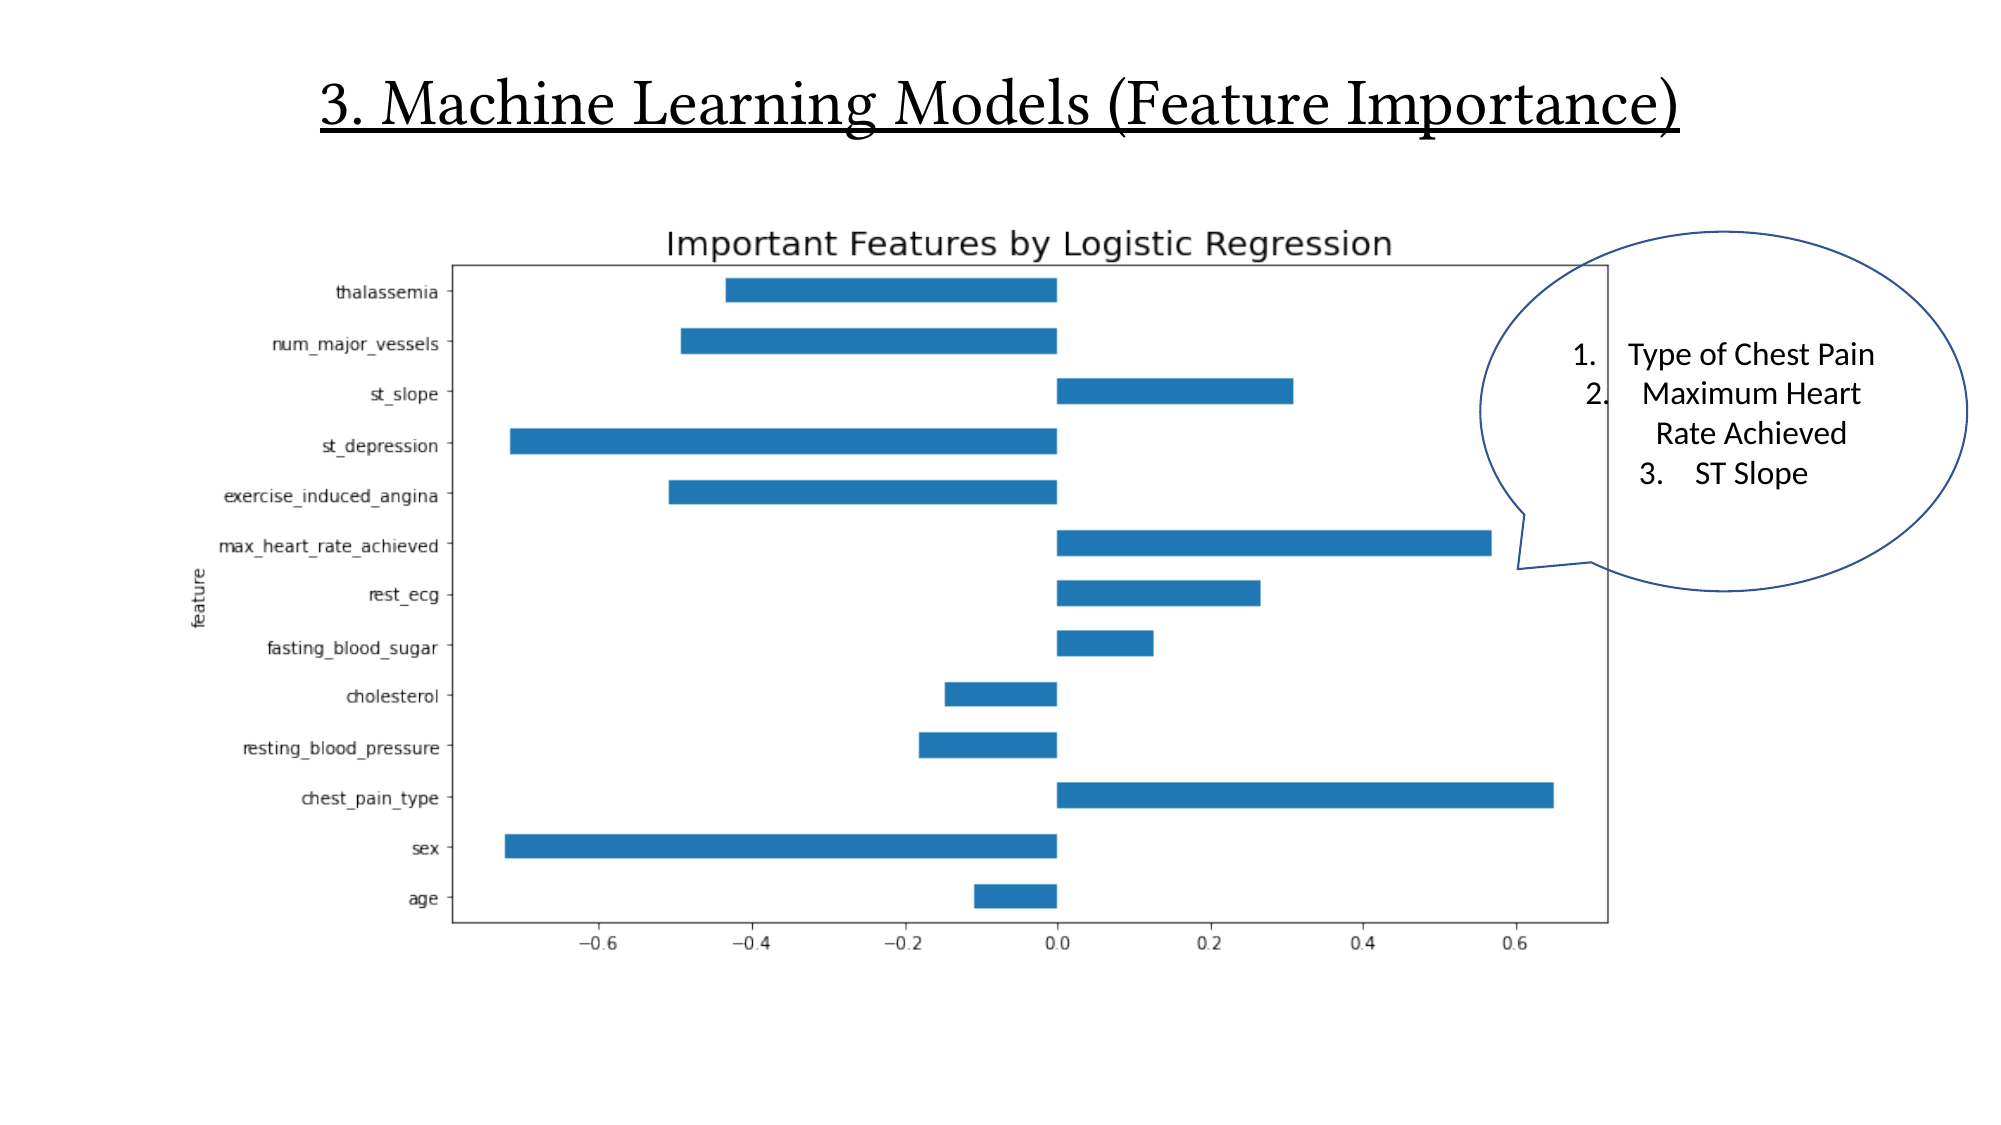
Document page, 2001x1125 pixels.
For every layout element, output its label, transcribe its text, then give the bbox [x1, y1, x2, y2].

text_box Type of Chest Pain Maximum Heart Rate Achieved ST Slope [1618, 230, 1969, 593]
text_box 3. Machine Learning Models (Feature Importance) [0, 63, 2000, 142]
picture [181, 218, 1618, 964]
